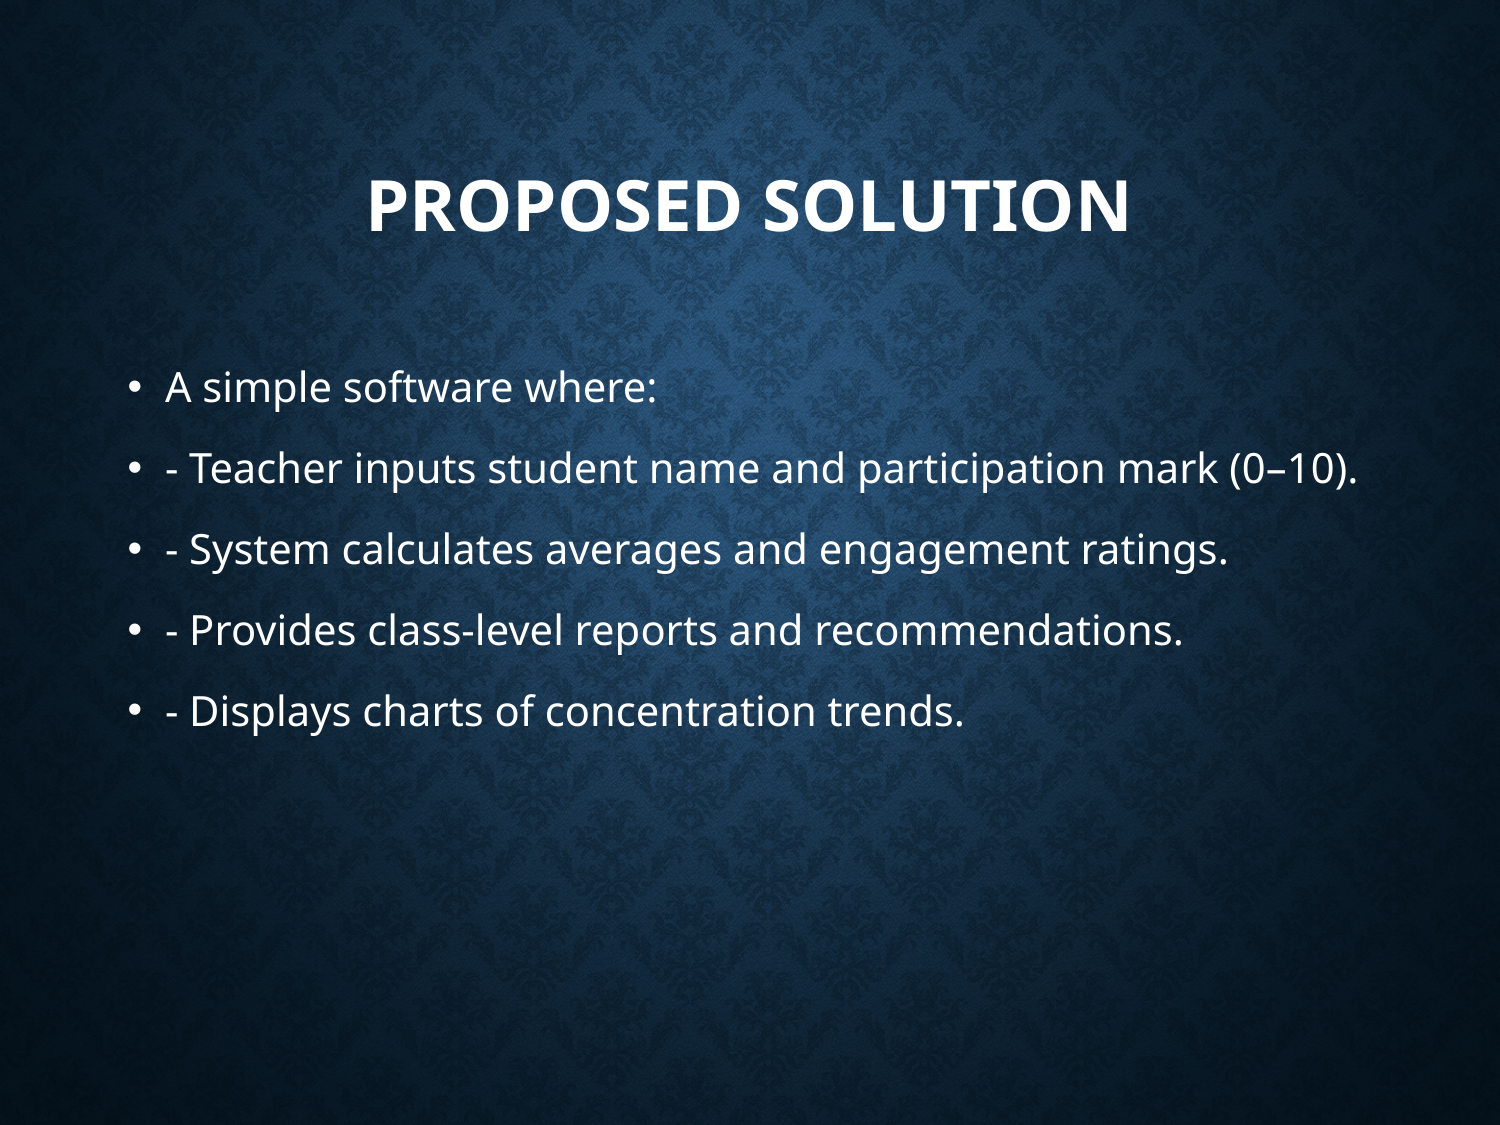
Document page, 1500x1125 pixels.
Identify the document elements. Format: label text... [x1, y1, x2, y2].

title Proposed Solution [112, 99, 1387, 318]
list A simple software where: - Teacher inputs student name and participation mark (0–10). - System calculates averages and engagement ratings. - Provides class-level reports and recommendations. - Displays charts of concentration trends. [112, 343, 1387, 950]
